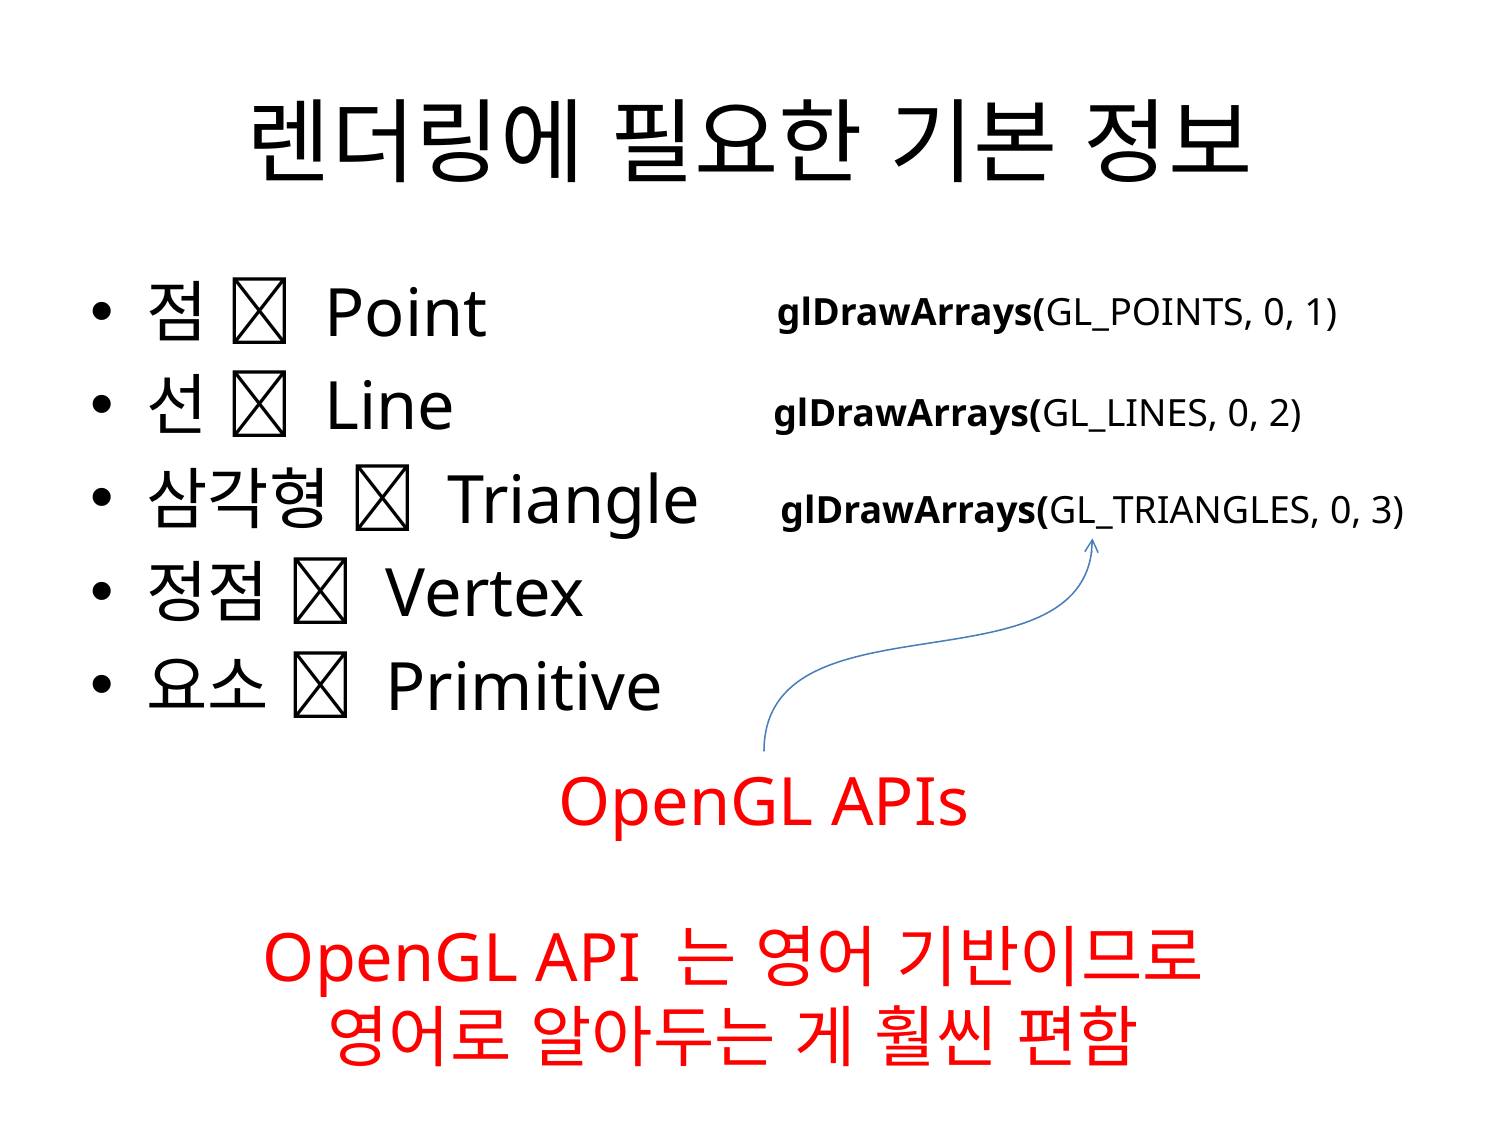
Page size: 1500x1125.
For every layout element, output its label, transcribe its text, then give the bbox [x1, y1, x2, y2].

title 렌더링에 필요한 기본 정보 [75, 45, 1425, 233]
text_box glDrawArrays(GL_LINES, 0, 2) [758, 381, 1317, 441]
text_box OpenGL APIs [96, 751, 1432, 847]
text_box glDrawArrays(GL_TRIANGLES, 0, 3) [765, 478, 1420, 539]
text_box glDrawArrays(GL_POINTS, 0, 1) [762, 281, 1353, 341]
text_box OpenGL API 는 영어 기반이므로 영어로 알아두는 게 훨씬 편함 [66, 906, 1402, 1082]
list 점  Point 선  Line 삼각형  Triangle 정점  Vertex 요소  Primitive [75, 262, 1425, 1005]
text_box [821, 480, 1035, 810]
